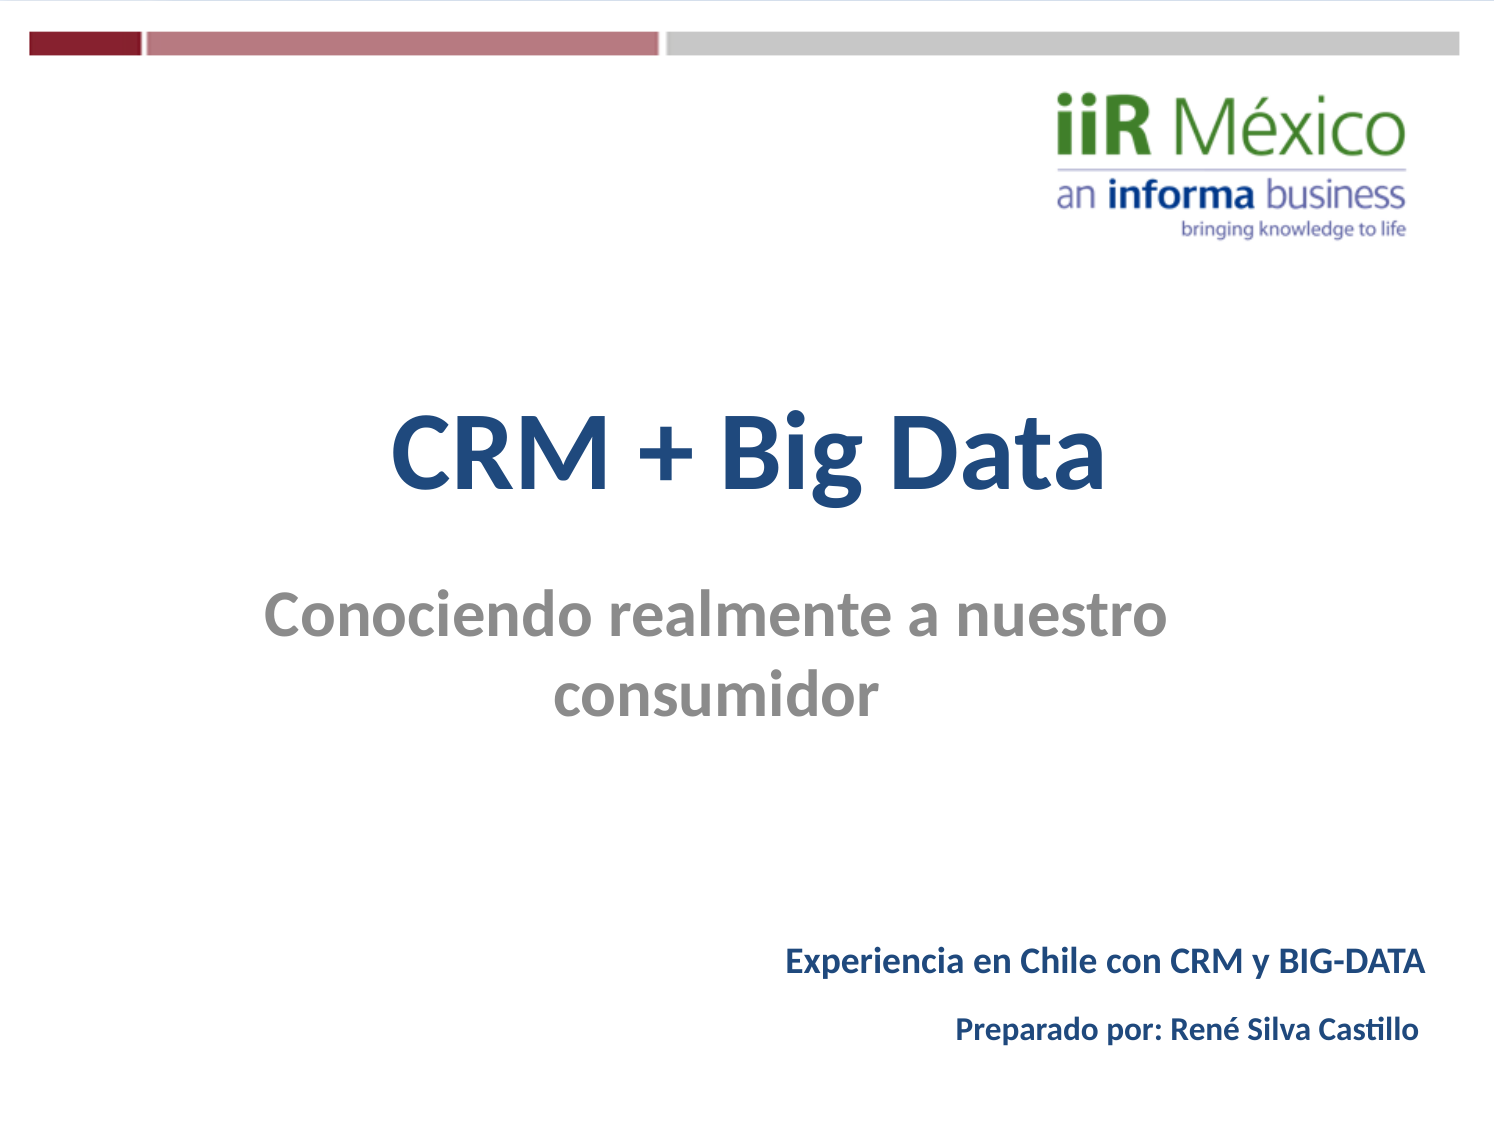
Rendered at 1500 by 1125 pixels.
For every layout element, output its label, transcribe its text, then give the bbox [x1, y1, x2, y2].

text_box Experiencia en Chile con CRM y BIG-DATA [549, 928, 1442, 988]
picture [0, 0, 1494, 268]
title CRM + Big Data [112, 349, 1388, 539]
subtitle Conociendo realmente a nuestro consumidor [159, 562, 1275, 760]
text_box Preparado por: René Silva Castillo [643, 999, 1436, 1047]
